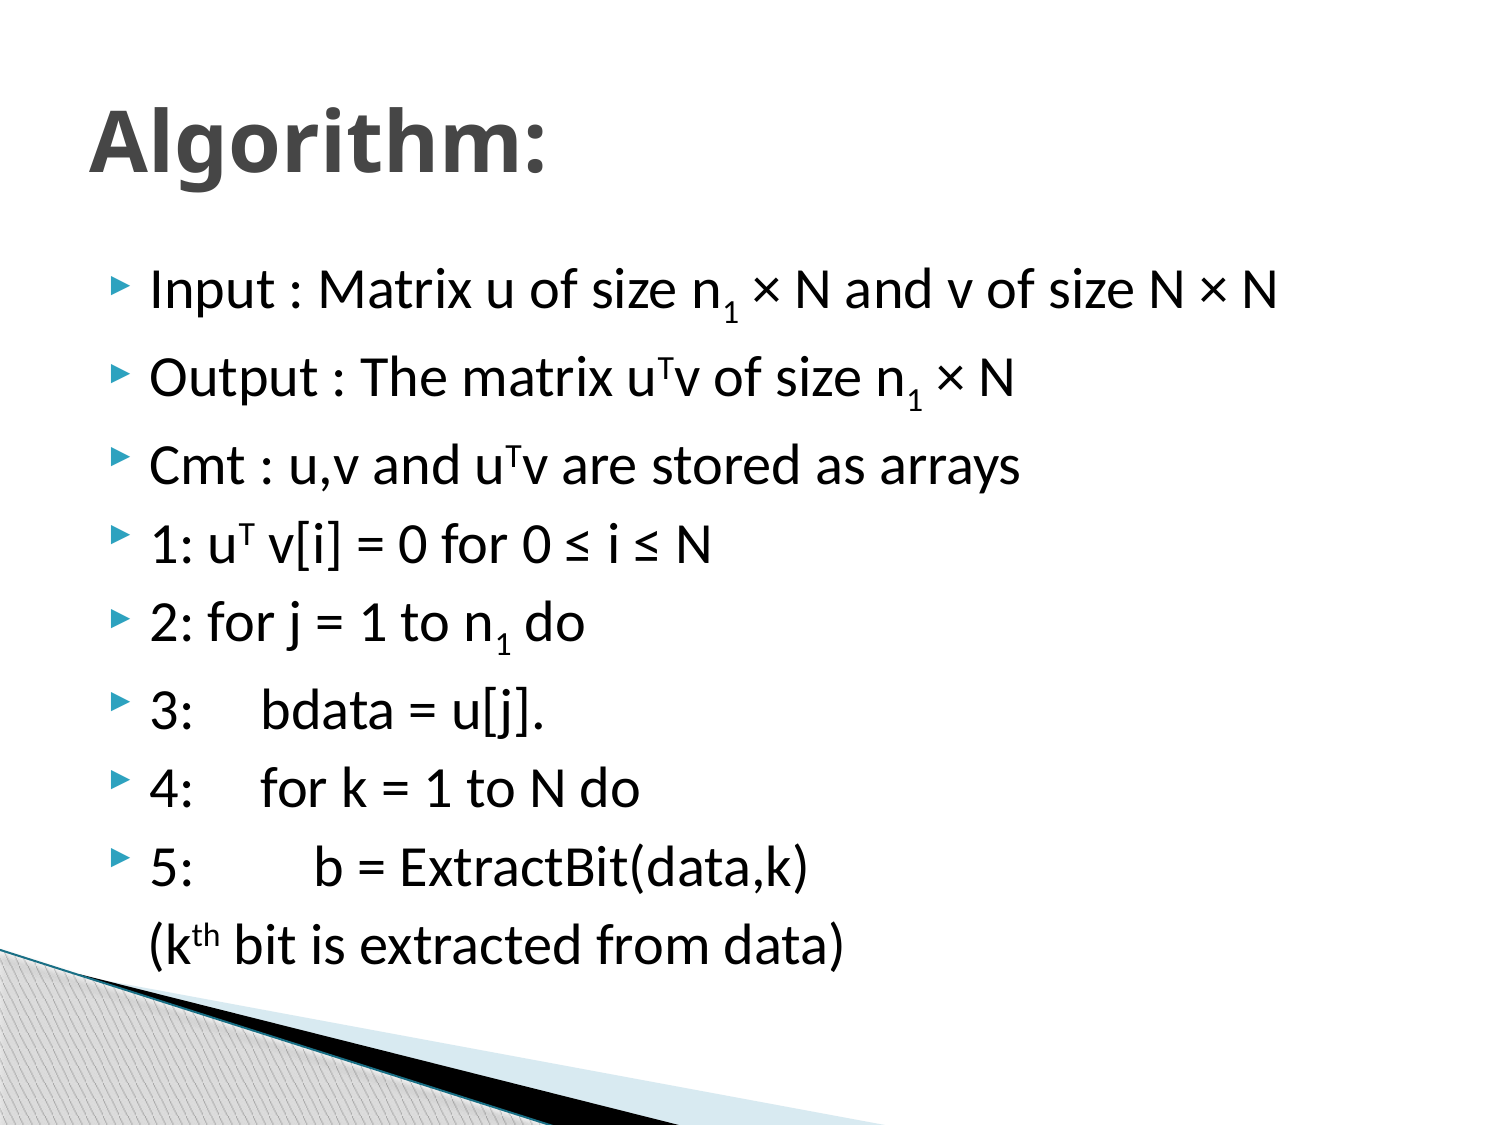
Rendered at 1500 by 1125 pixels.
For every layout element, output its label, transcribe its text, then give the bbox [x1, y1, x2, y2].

list Input : Matrix u of size n1 × N and v of size N × N Output : The matrix uTv of size n1 × N Cmt : u,v and uTv are stored as arrays 1: uT v[i] = 0 for 0 ≤ i ≤ N 2: for j = 1 to n1 do 3: bdata = u[j]. 4: for k = 1 to N do 5: b = ExtractBit(data,k) (kth bit is extracted from data) [75, 243, 1425, 986]
title Algorithm: [75, 45, 1425, 233]
